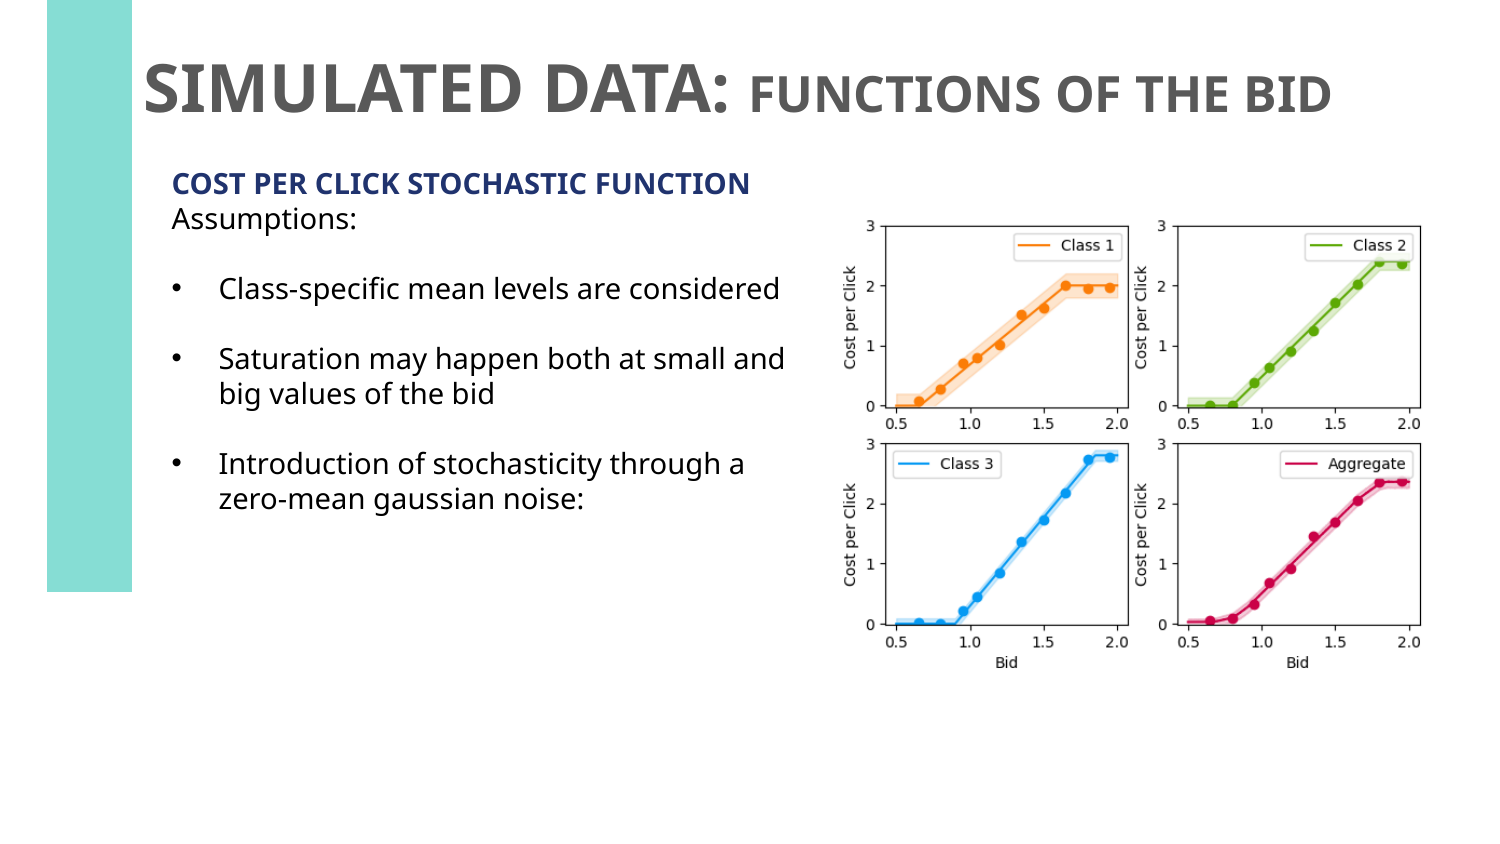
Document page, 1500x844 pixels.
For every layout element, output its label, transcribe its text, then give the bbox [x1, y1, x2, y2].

text_box SIMULATED DATA: FUNCTIONS OF THE BID [132, 37, 1349, 133]
picture [798, 202, 1490, 681]
text_box [47, 0, 132, 592]
